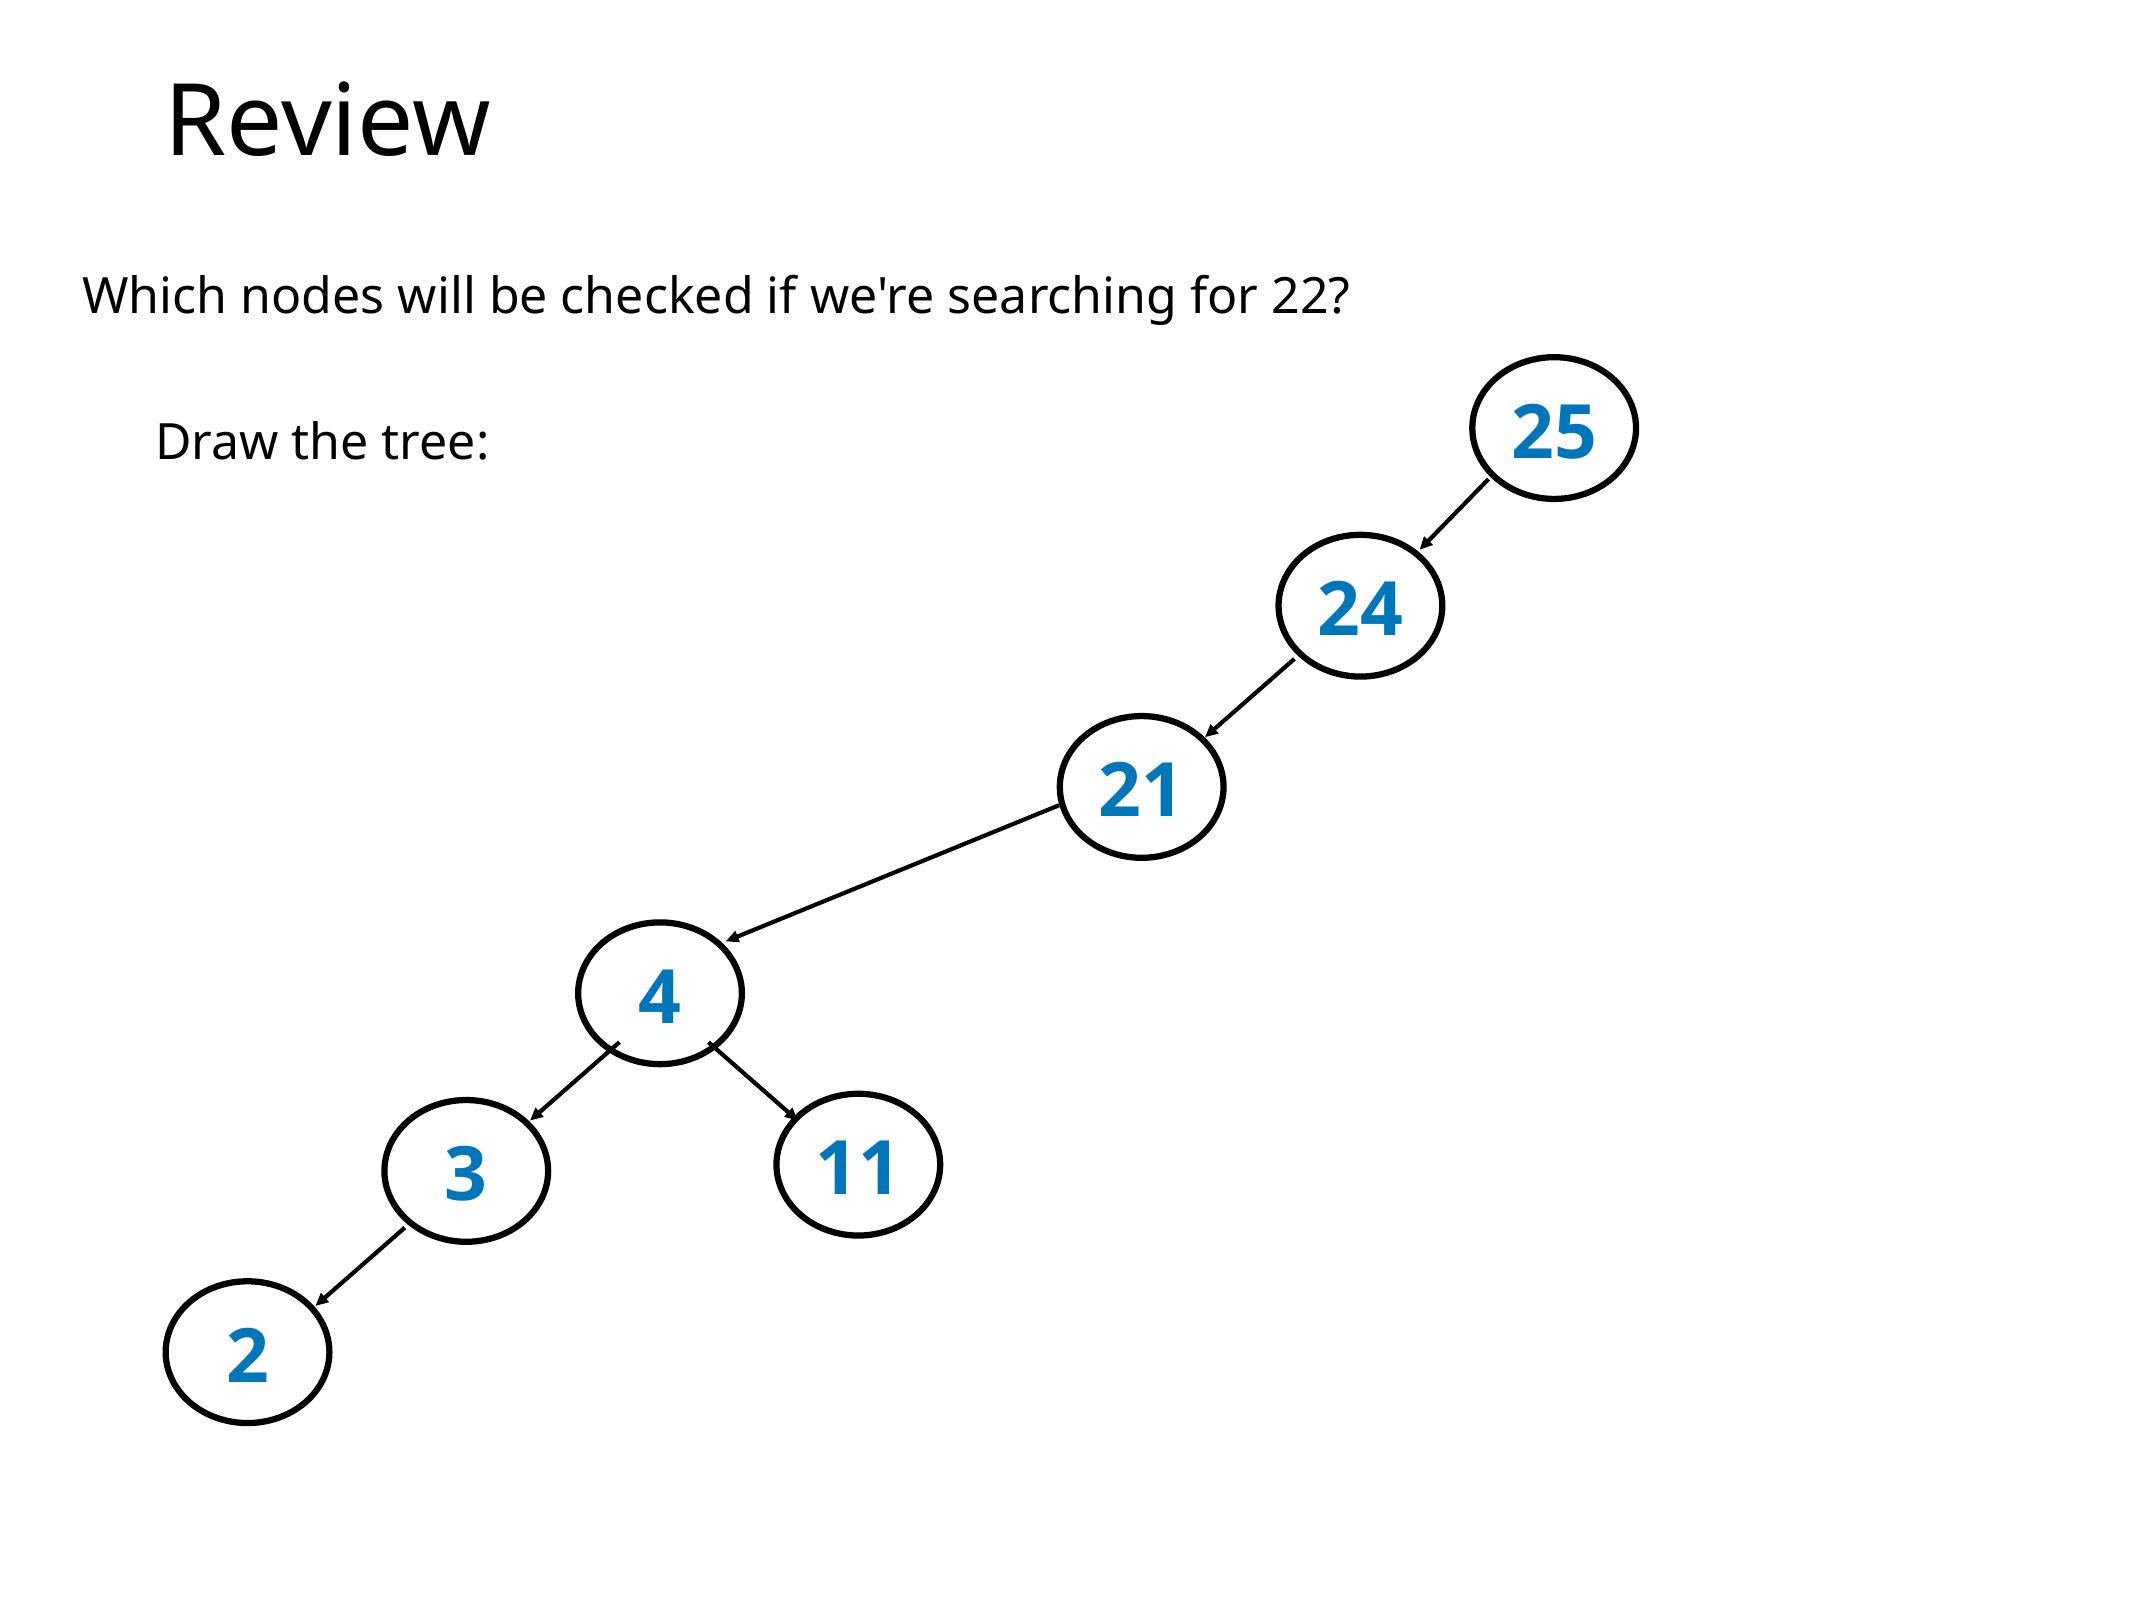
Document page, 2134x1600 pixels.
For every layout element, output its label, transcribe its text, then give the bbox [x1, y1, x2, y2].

text_box 11 [776, 1093, 941, 1236]
text_box [1419, 479, 1489, 550]
text_box [726, 805, 1060, 943]
text_box [530, 1042, 620, 1121]
title Review [155, 41, 1978, 191]
text_box 4 [578, 922, 742, 1065]
text_box Which nodes will be checked if we're searching for 22? [73, 255, 1360, 333]
text_box [1205, 658, 1295, 738]
text_box 25 [1472, 357, 1637, 499]
text_box 2 [165, 1281, 330, 1424]
text_box [315, 1227, 405, 1306]
text_box 21 [1059, 716, 1224, 858]
text_box Draw the tree: [146, 401, 498, 478]
text_box 24 [1278, 534, 1443, 677]
text_box 3 [384, 1100, 549, 1242]
text_box [708, 1042, 797, 1120]
